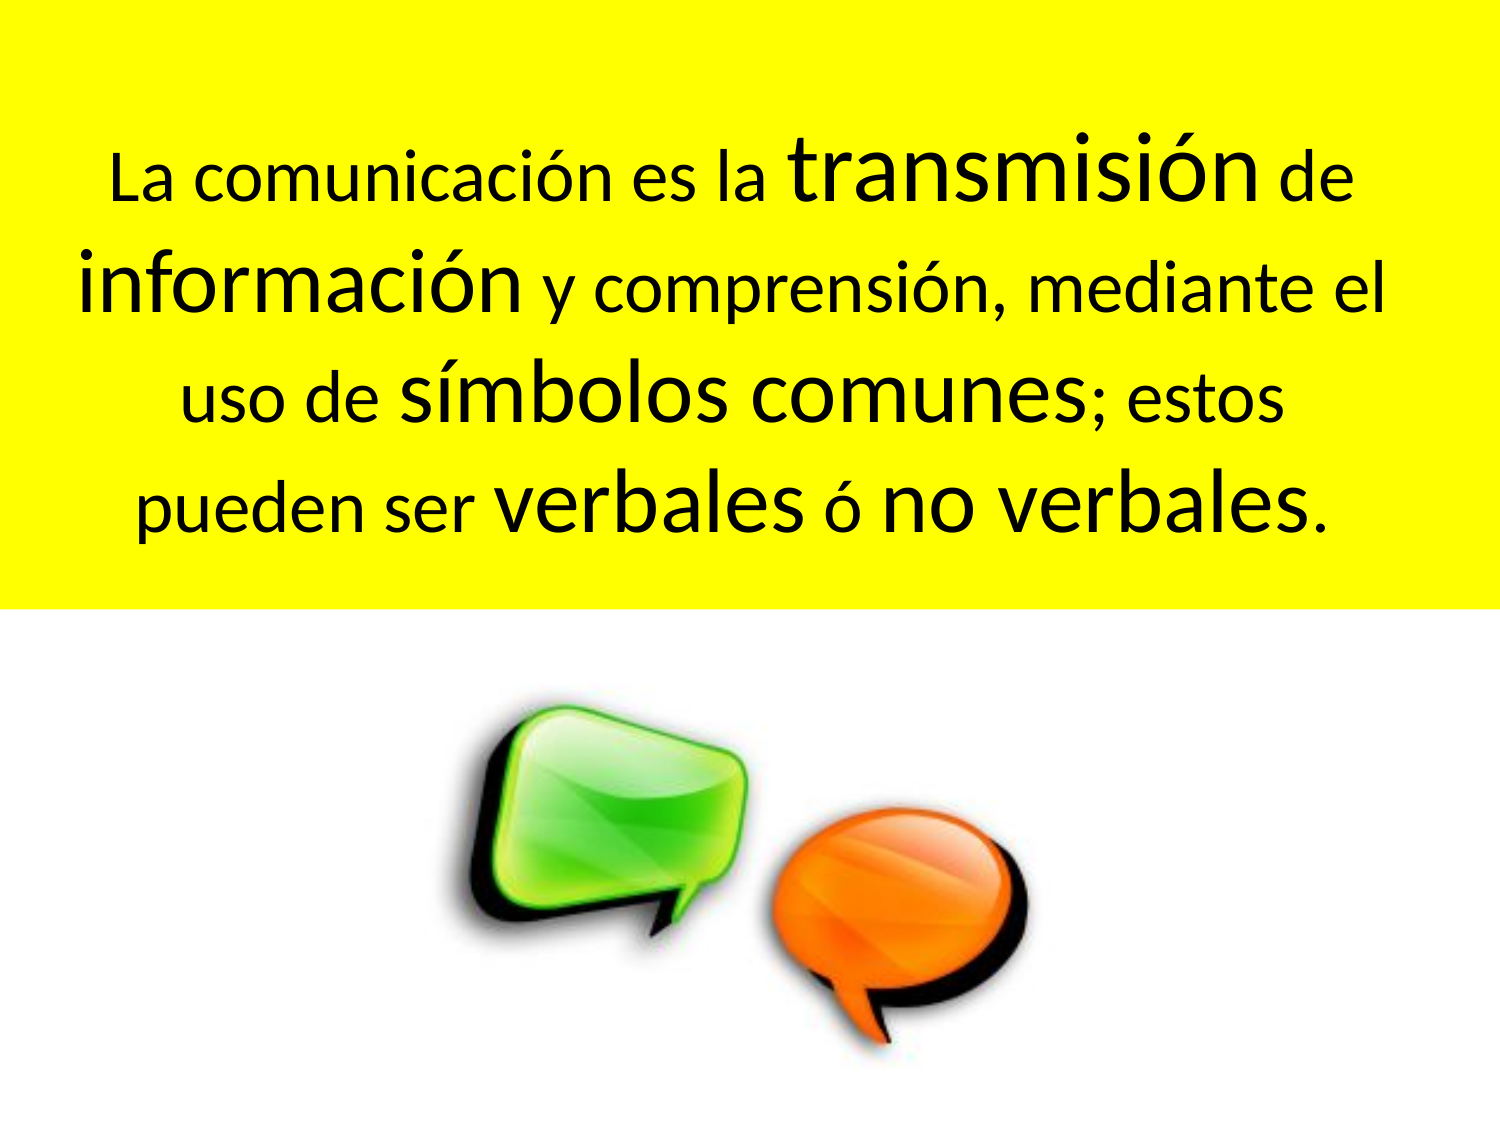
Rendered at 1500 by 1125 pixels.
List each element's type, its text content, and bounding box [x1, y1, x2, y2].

picture [386, 648, 1102, 1125]
text_box La comunicación es la transmisión de información y comprensión, mediante el uso de símbolos comunes; estos pueden ser verbales ó no verbales. [58, 93, 1407, 649]
text_box [0, 0, 1500, 611]
